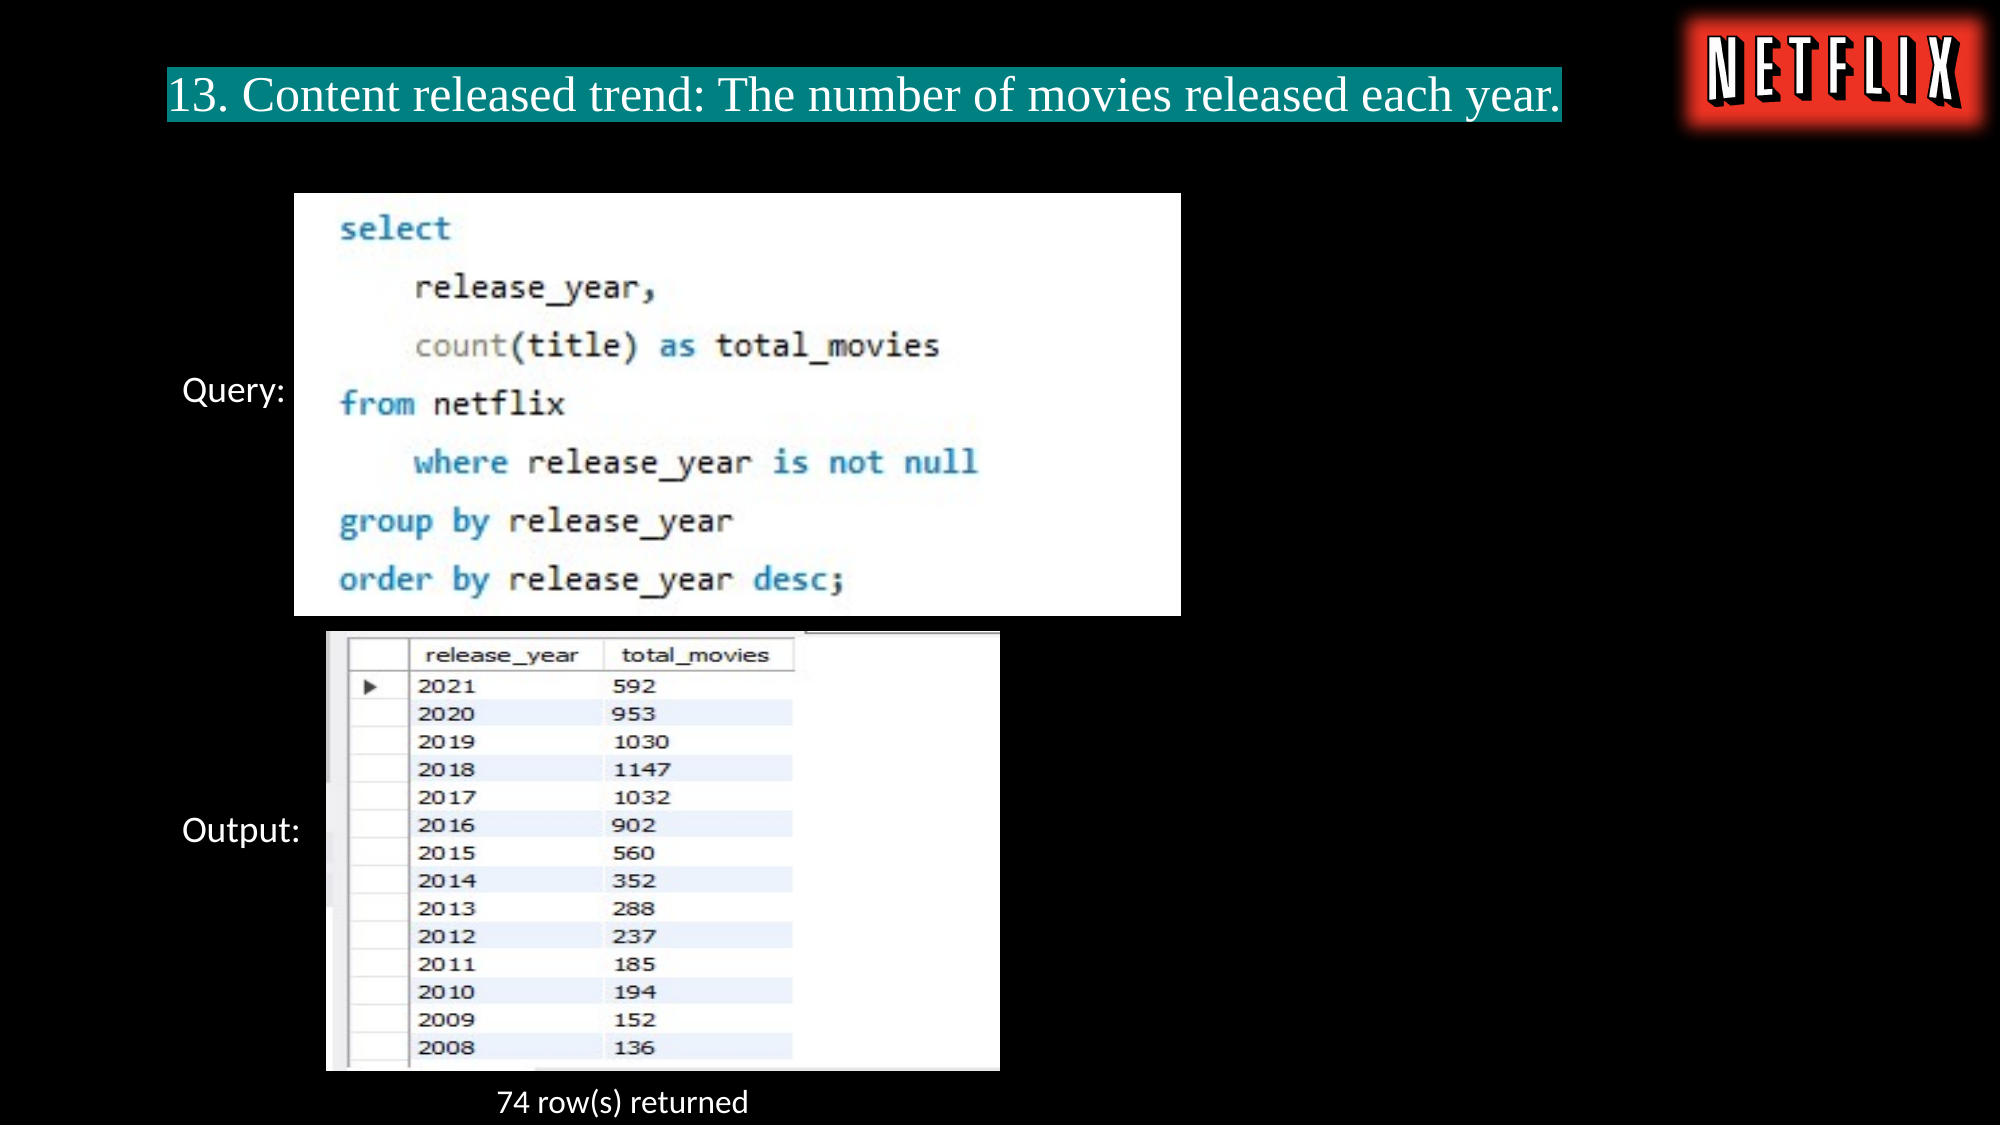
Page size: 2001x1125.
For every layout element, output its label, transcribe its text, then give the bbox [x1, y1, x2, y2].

picture [1669, 0, 2000, 145]
text_box Query: [167, 357, 294, 417]
picture [294, 193, 1181, 616]
picture [326, 631, 1001, 1072]
text_box Output: [167, 797, 326, 857]
text_box 13. Content released trend: The number of movies released each year. [152, 53, 1635, 129]
text_box 74 row(s) returned [481, 1073, 845, 1125]
